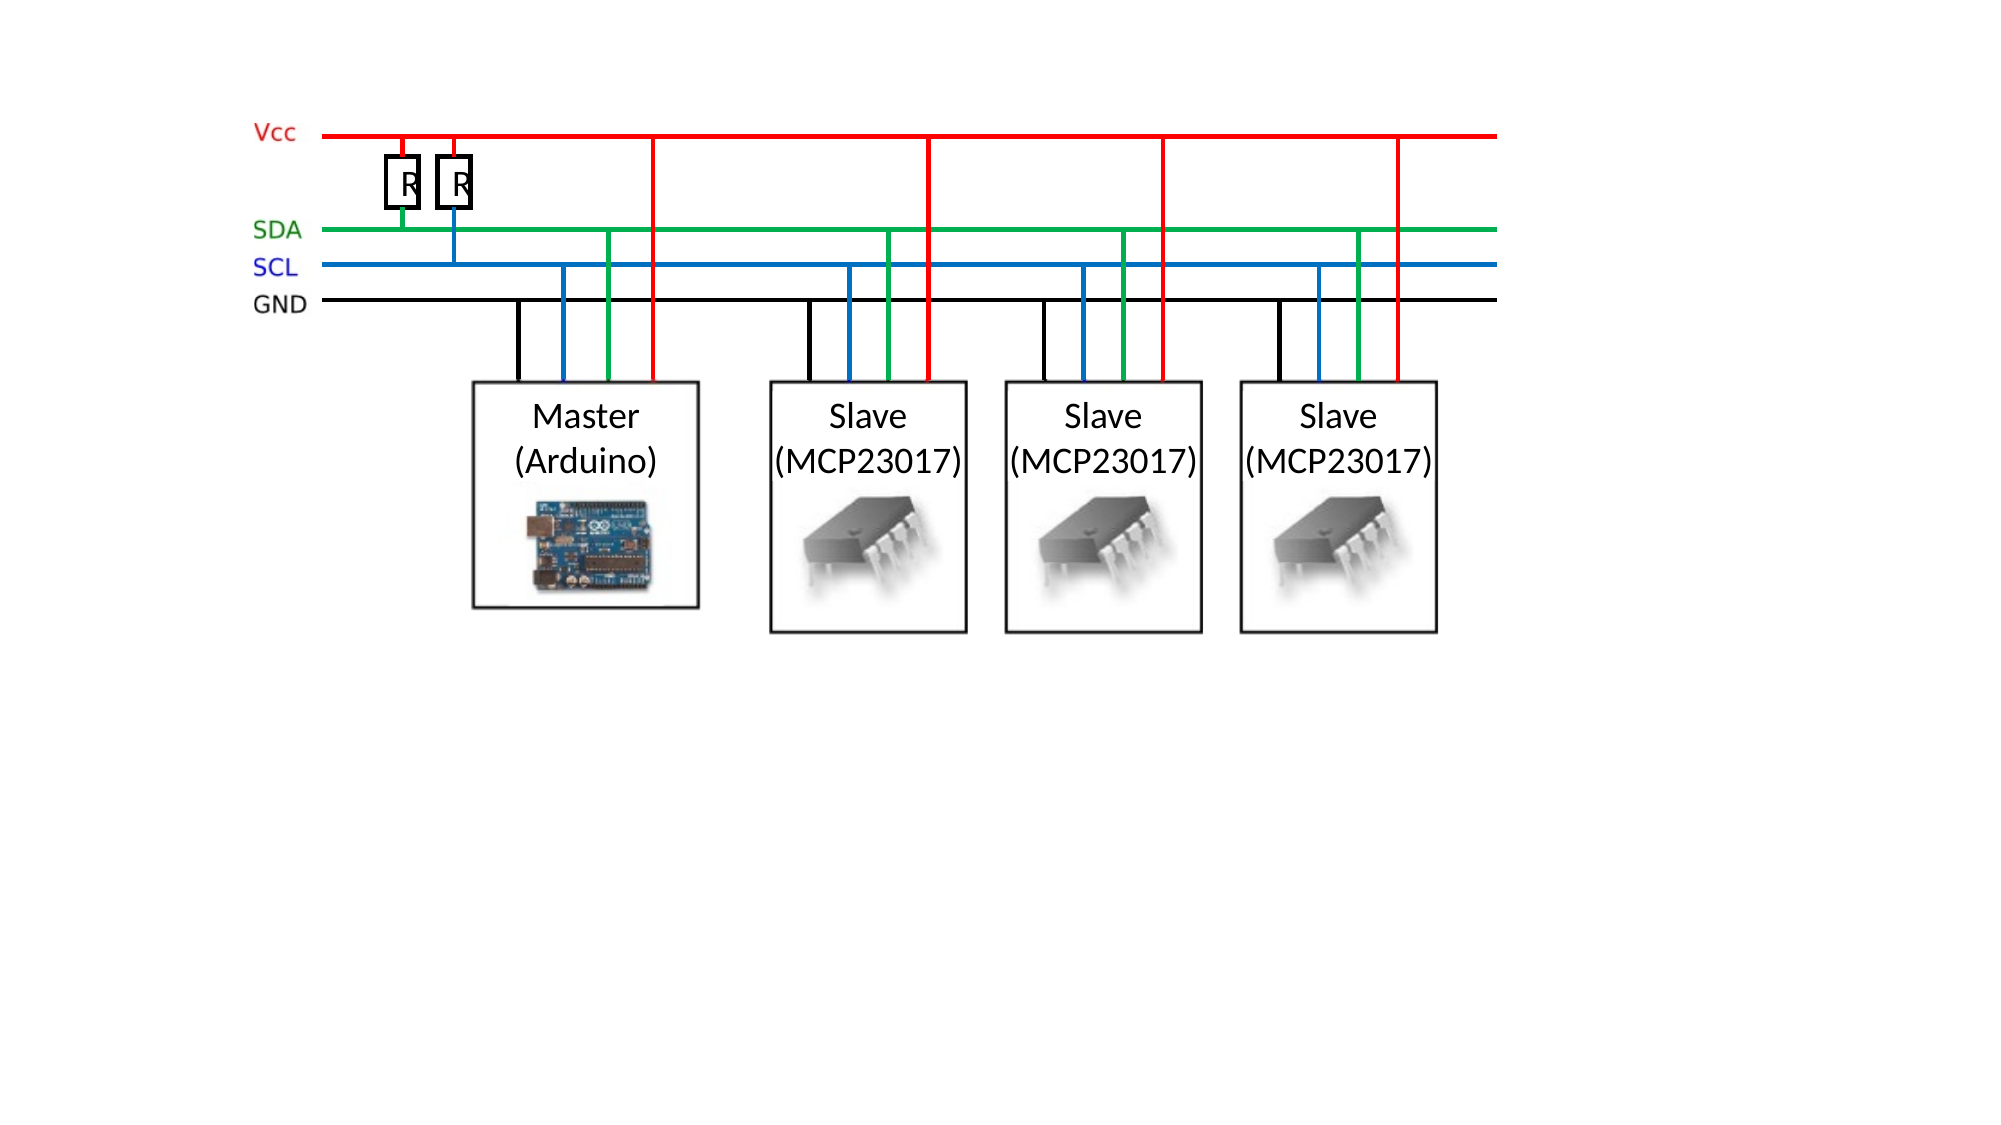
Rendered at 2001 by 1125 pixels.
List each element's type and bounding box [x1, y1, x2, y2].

text_box [254, 123, 1497, 635]
